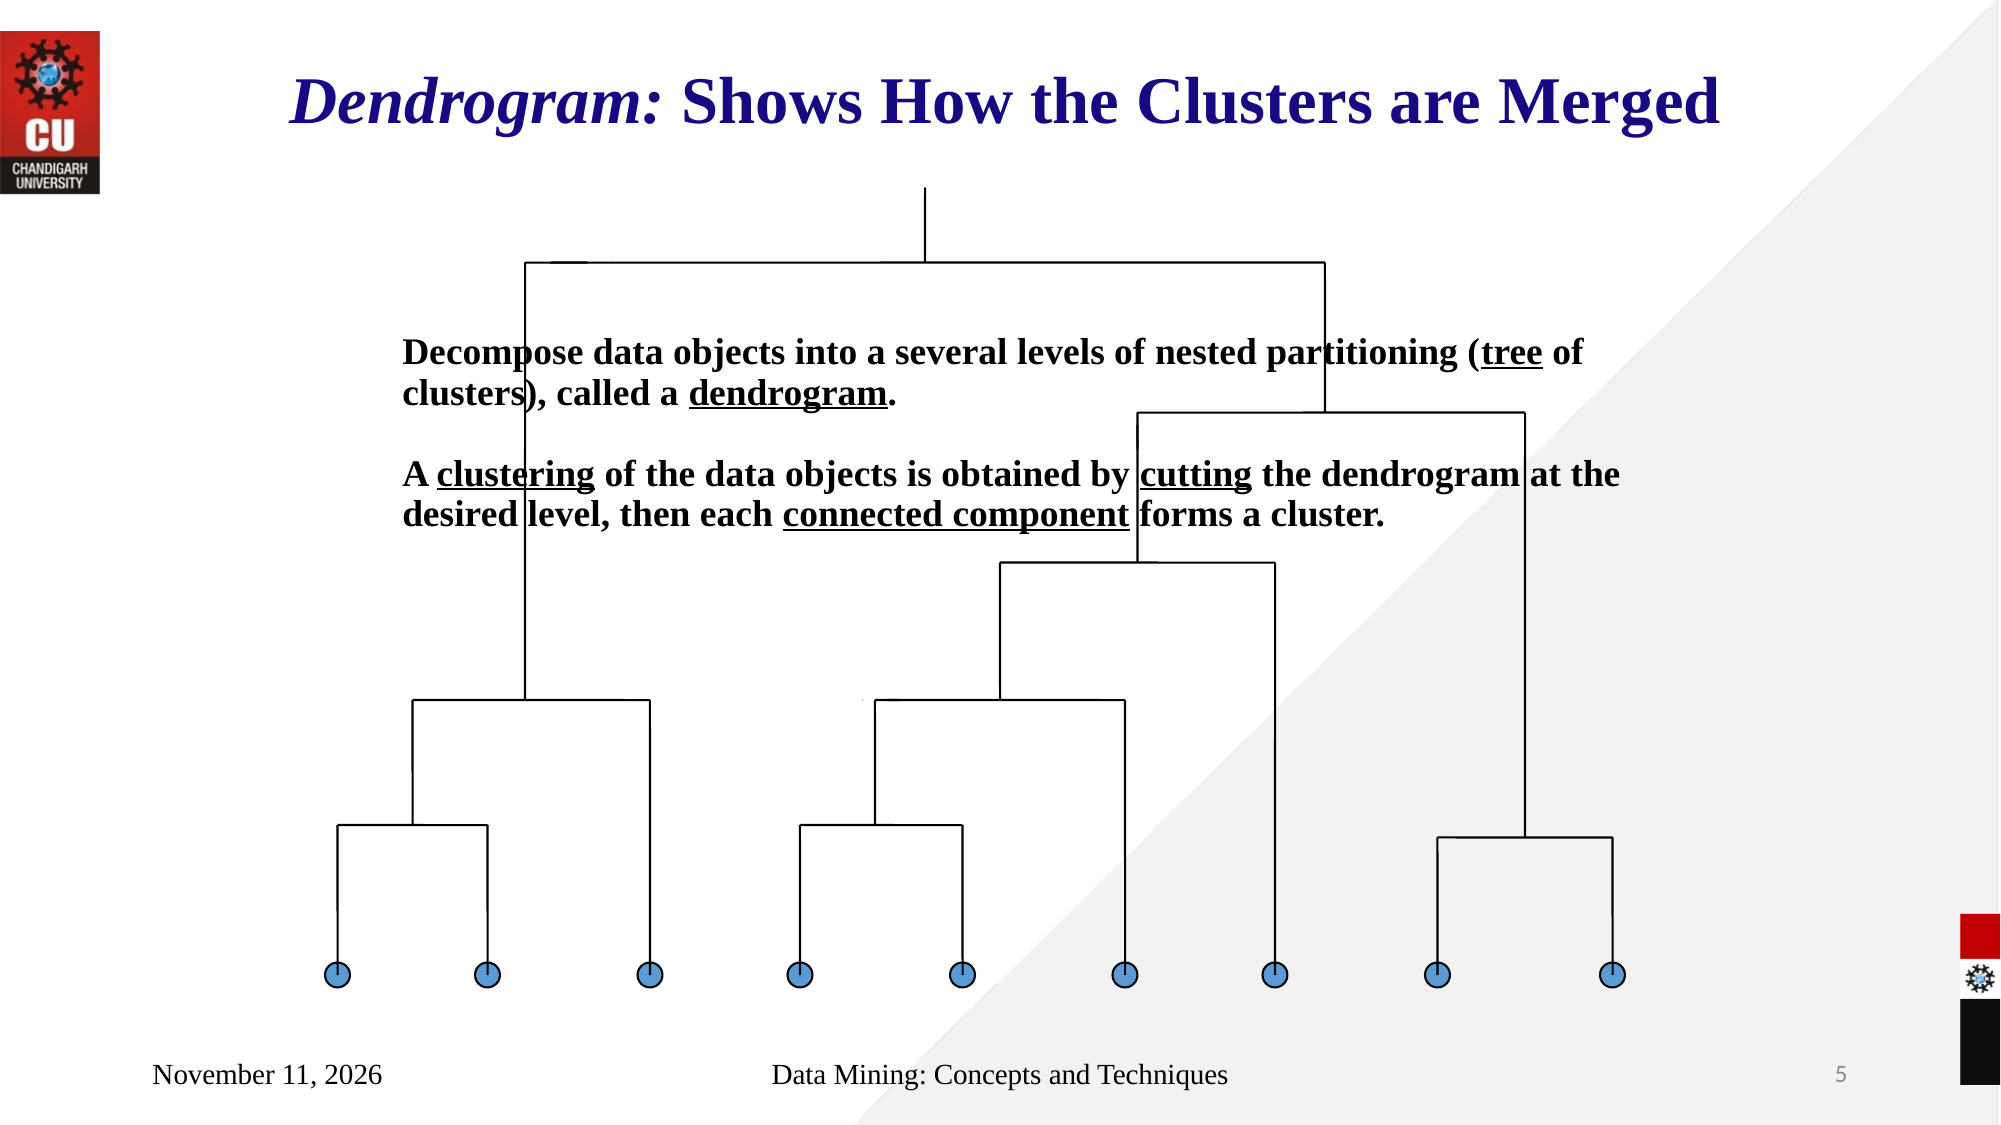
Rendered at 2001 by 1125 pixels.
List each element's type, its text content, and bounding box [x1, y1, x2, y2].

text_box [324, 962, 350, 988]
text_box Dendrogram: Shows How the Clusters are Merged [275, 49, 1750, 145]
picture [0, 0, 2001, 1125]
text_box [1599, 962, 1625, 988]
text_box [637, 962, 663, 988]
text_box [1425, 962, 1450, 988]
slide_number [137, 1042, 588, 1103]
text_box [1112, 962, 1138, 988]
text_box [1262, 962, 1288, 988]
text_box [950, 962, 976, 988]
text_box [787, 962, 813, 988]
text_box Decompose data objects into a several levels of nested partitioning (tree of clusters), called a dendrogram. A clustering of the data objects is obtained by cutting the dendrogram at the desired level, then each connected component forms a cluster. [312, 324, 1663, 542]
slide_number 5 [1412, 1042, 1863, 1103]
text_box [474, 962, 500, 988]
footer Data Mining: Concepts and Techniques [662, 1042, 1338, 1103]
